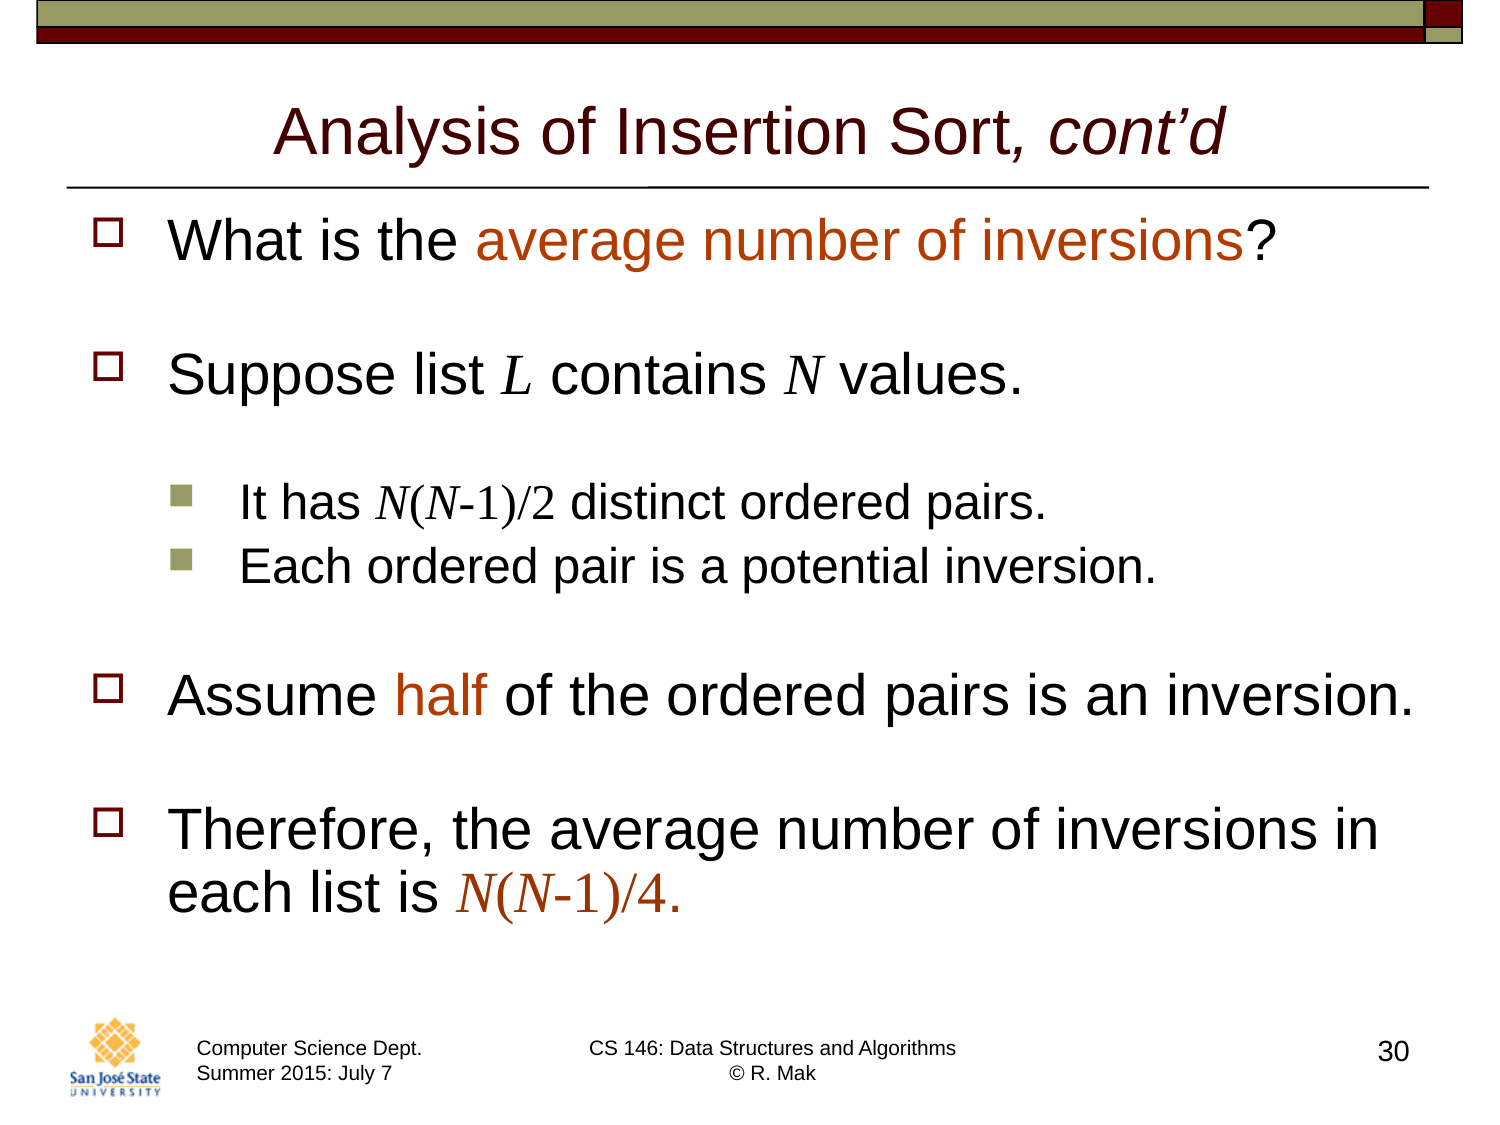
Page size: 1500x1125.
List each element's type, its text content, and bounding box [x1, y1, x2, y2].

picture [60, 1012, 166, 1112]
slide_number 30 [1112, 1025, 1425, 1100]
title Analysis of Insertion Sort, cont’d [75, 67, 1425, 175]
list What is the average number of inversions? Suppose list L contains N values. It has N(N-1)/2 distinct ordered pairs. Each ordered pair is a potential inversion. Assume half of the ordered pairs is an inversion. Therefore, the average number of inversions in each list is N(N-1)/4. [75, 202, 1440, 998]
